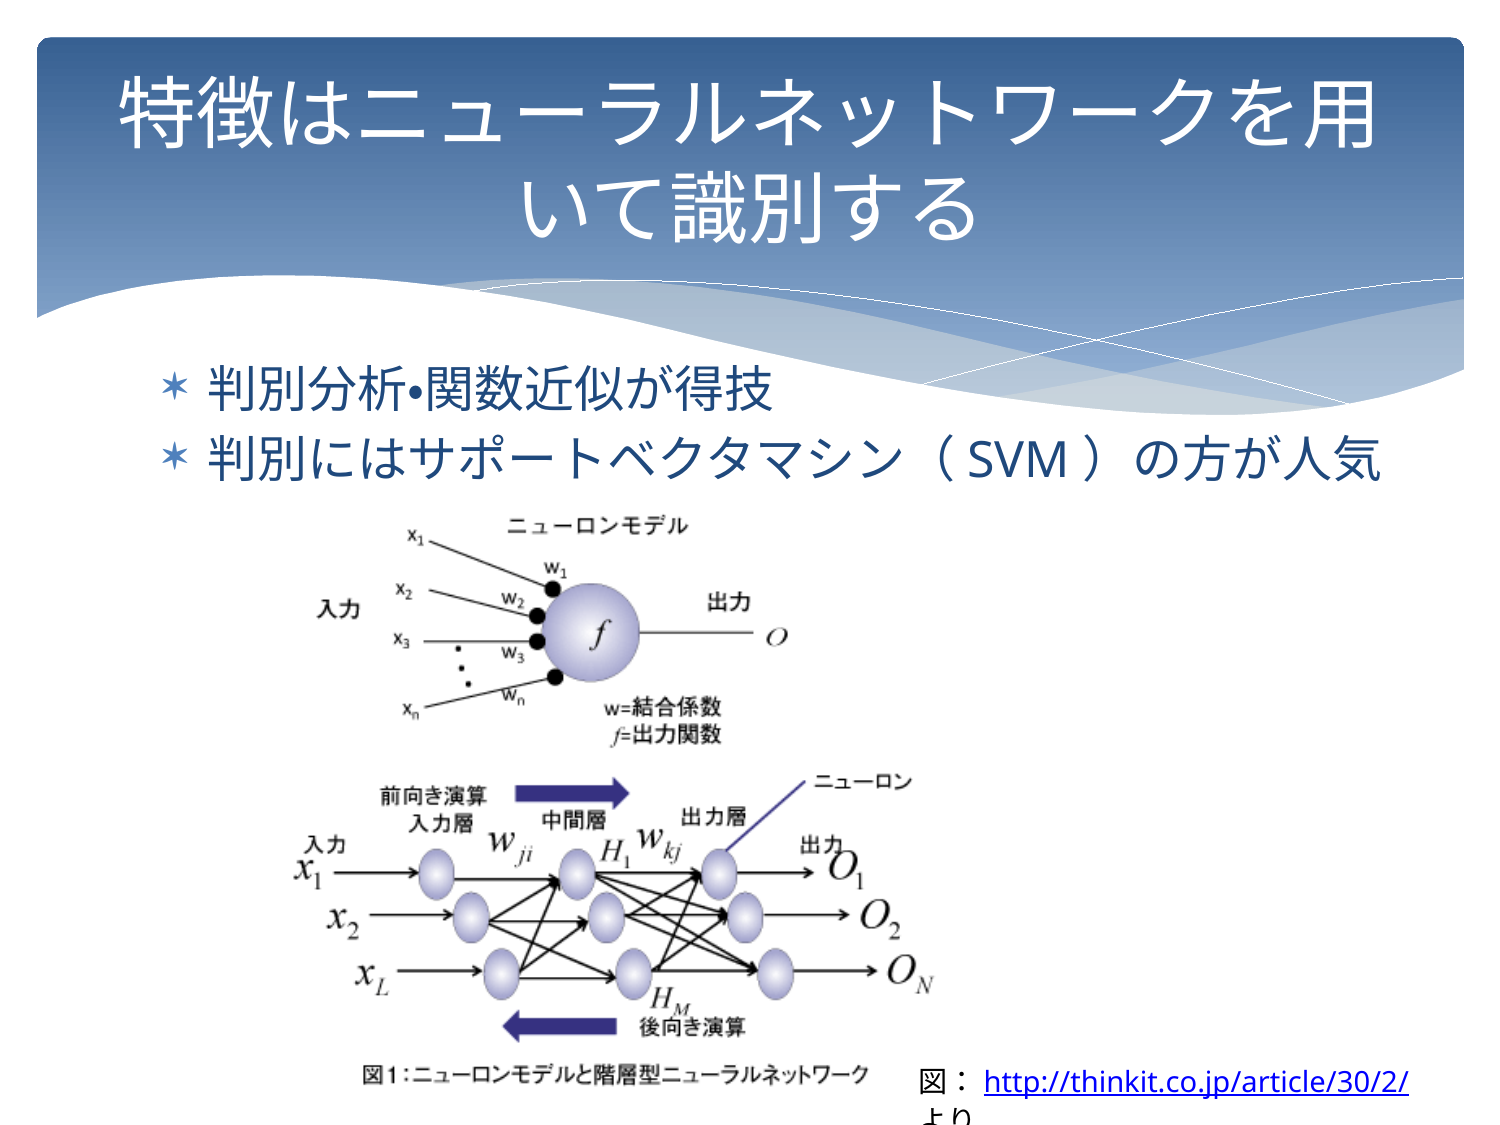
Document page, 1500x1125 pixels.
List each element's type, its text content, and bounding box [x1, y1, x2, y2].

title 特徴はニューラルネットワークを用いて識別する [75, 55, 1425, 261]
text_box 図：http://thinkit.co.jp/article/30/2/より [903, 1055, 1447, 1125]
picture [289, 512, 940, 1090]
list 判別分析・関数近似が得技 判別にはサポートベクタマシン（SVM）の方が人気 [147, 349, 1487, 521]
